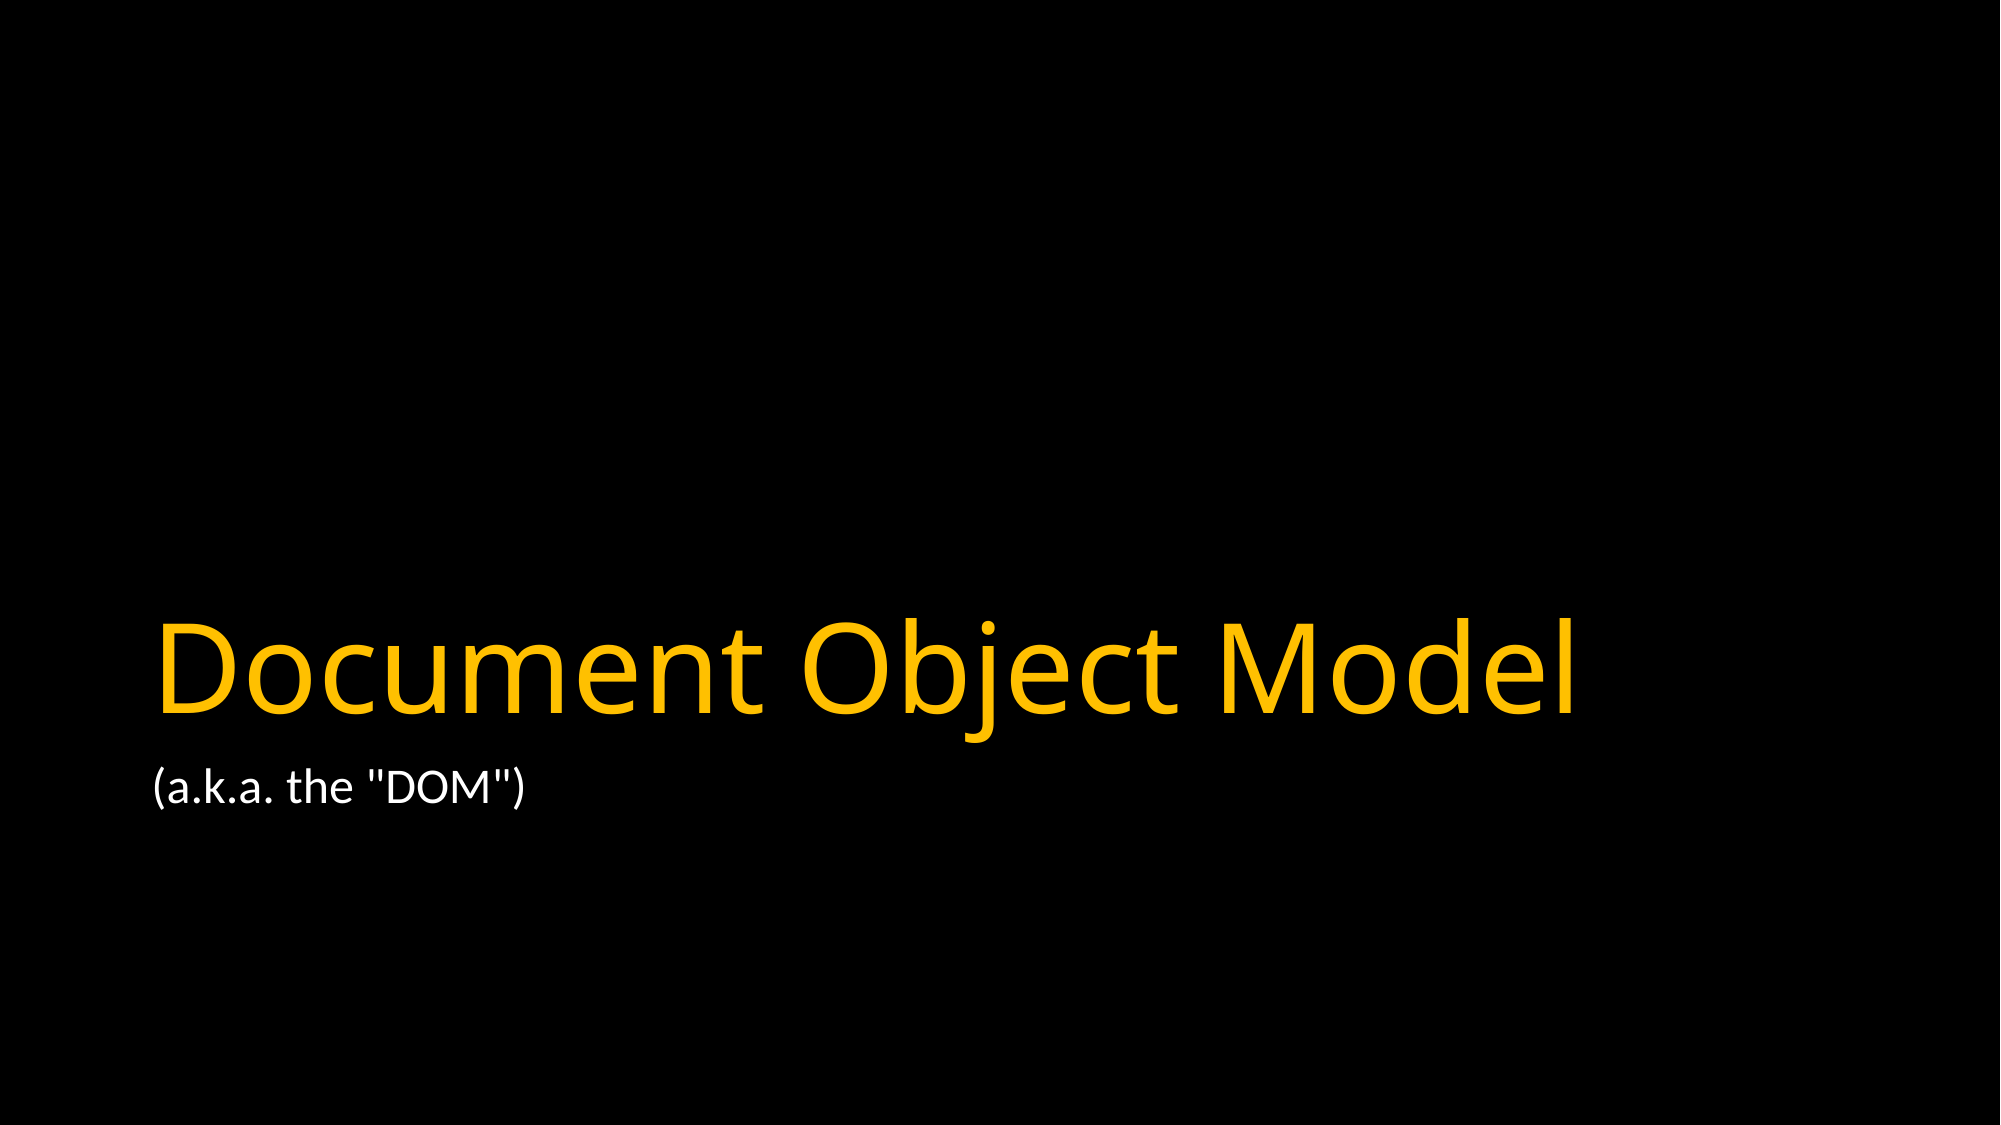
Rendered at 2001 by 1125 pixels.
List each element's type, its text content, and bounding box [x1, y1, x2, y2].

title Document Object Model [136, 280, 1862, 749]
list (a.k.a. the "DOM") [136, 752, 1862, 999]
